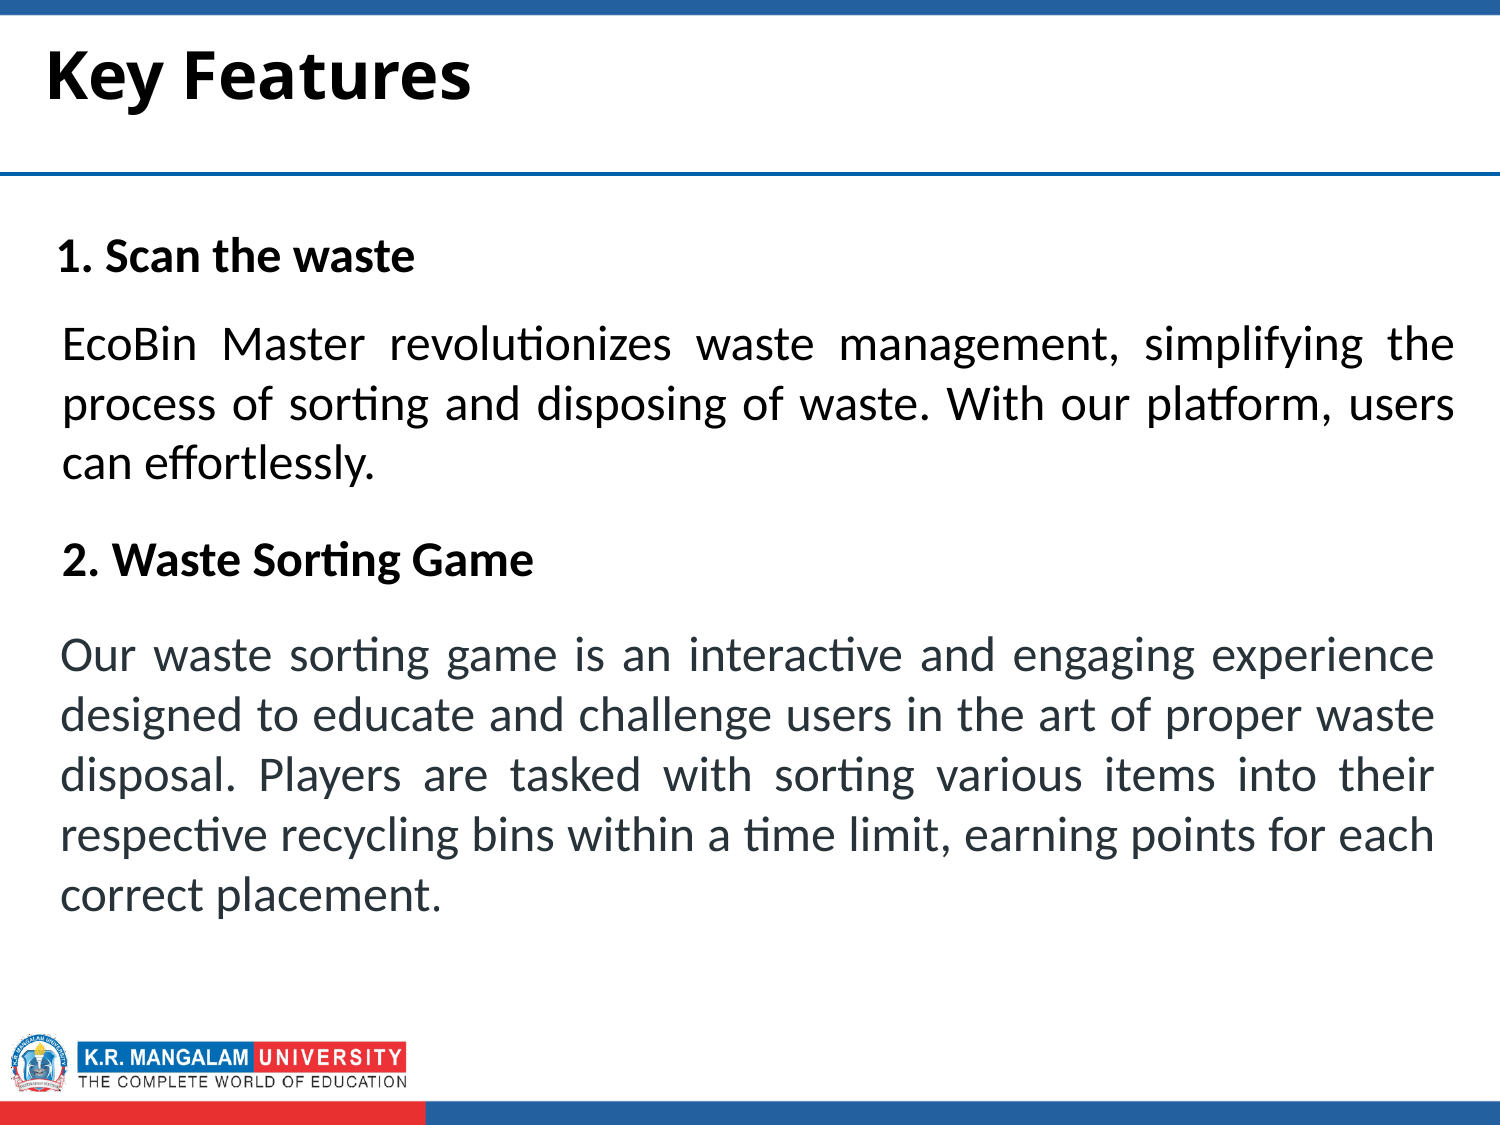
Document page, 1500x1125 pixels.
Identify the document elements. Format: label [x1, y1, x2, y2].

picture [11, 1034, 408, 1093]
list [0, 0, 1500, 173]
list [0, 181, 1500, 1125]
